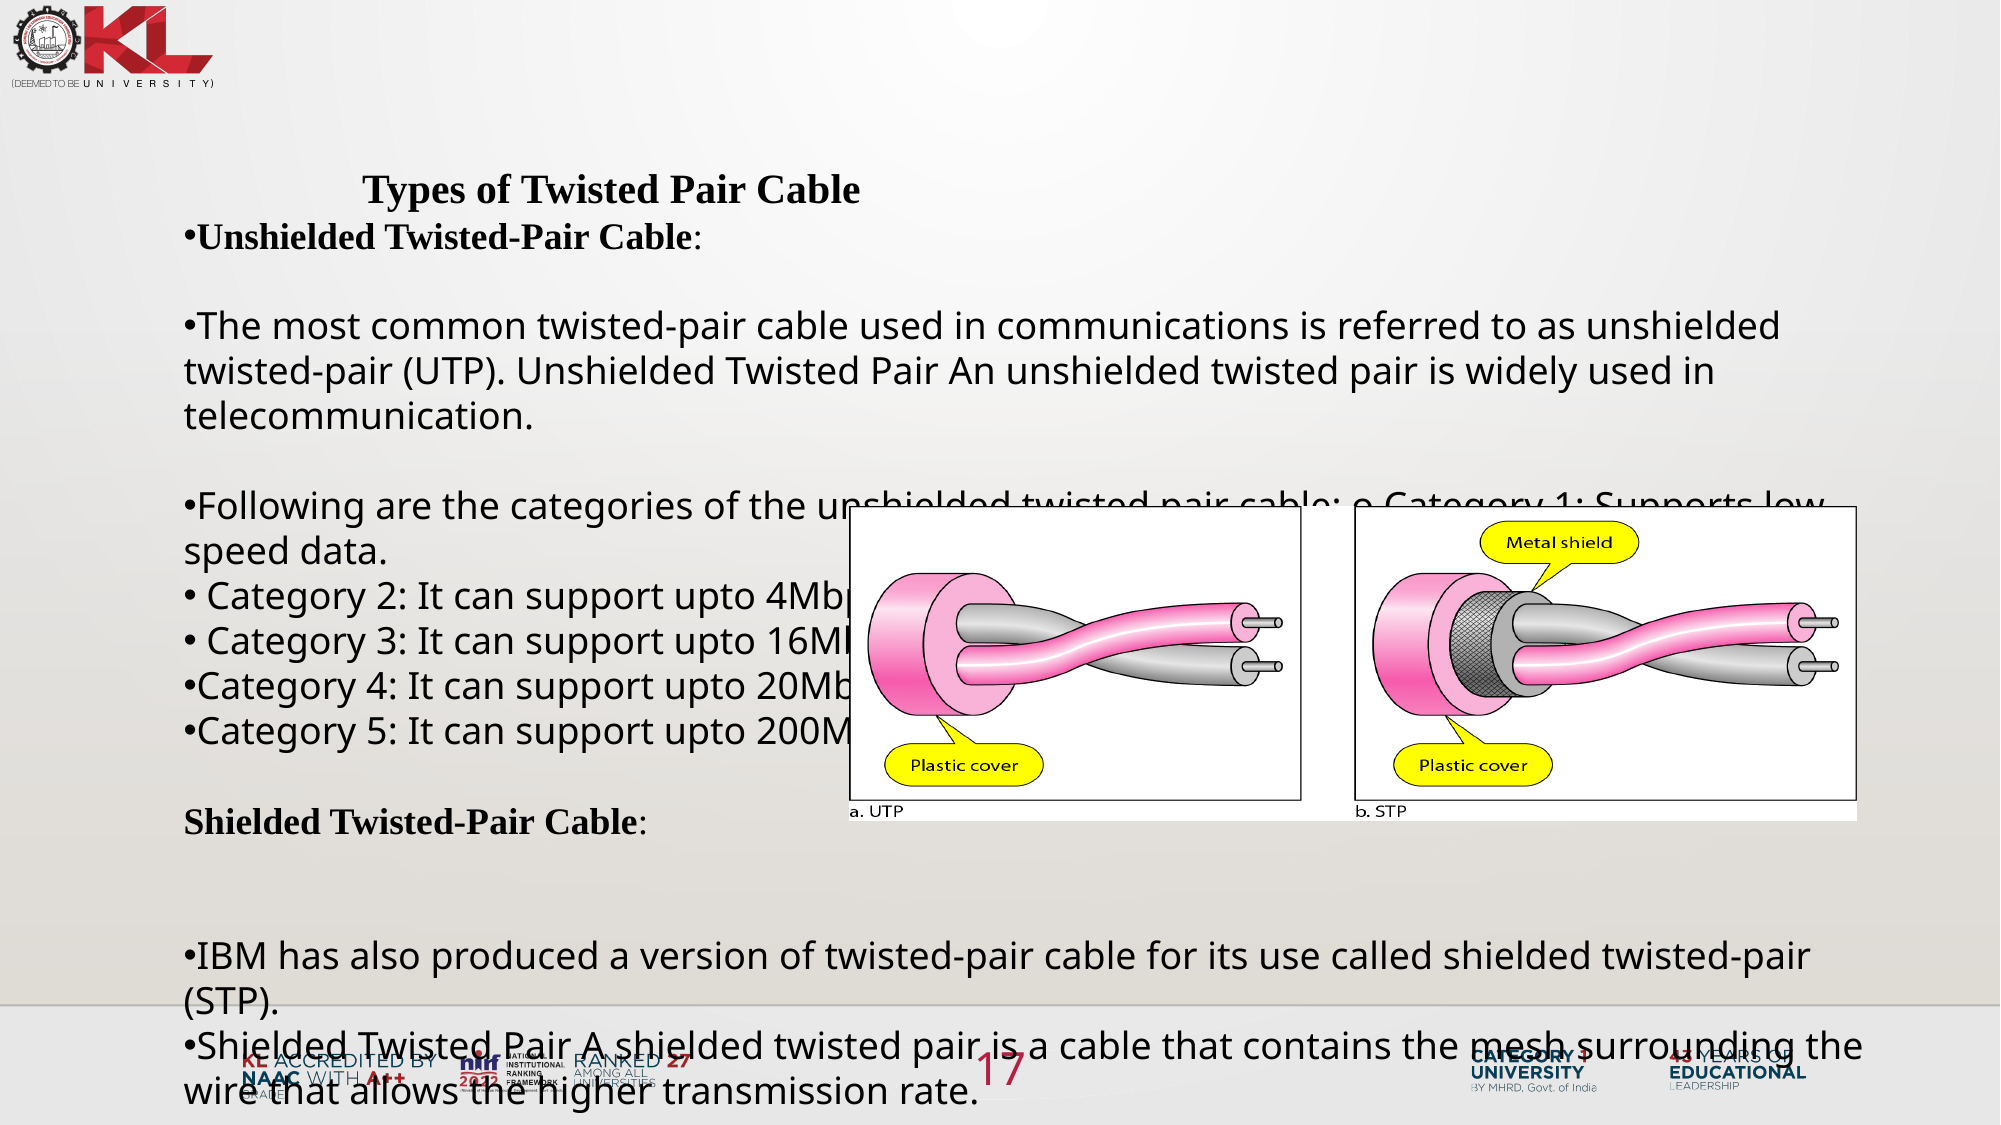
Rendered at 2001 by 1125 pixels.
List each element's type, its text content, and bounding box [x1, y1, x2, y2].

text_box Types of Twisted Pair Cable Unshielded Twisted-Pair Cable: The most common twisted-pair cable used in communications is referred to as unshielded twisted-pair (UTP). Unshielded Twisted Pair An unshielded twisted pair is widely used in telecommunication. Following are the categories of the unshielded twisted pair cable: o Category 1: Supports low-speed data. Category 2: It can support upto 4Mbps. Category 3: It can support upto 16Mbps. Category 4: It can support upto 20Mbps. Category 5: It can support upto 200Mbps. Shielded Twisted-Pair Cable: IBM has also produced a version of twisted-pair cable for its use called shielded twisted-pair (STP). Shielded Twisted Pair A shielded twisted pair is a cable that contains the mesh surrounding the wire that allows the higher transmission rate. [168, 104, 1896, 1125]
picture [12, 5, 213, 88]
picture [849, 506, 1857, 821]
